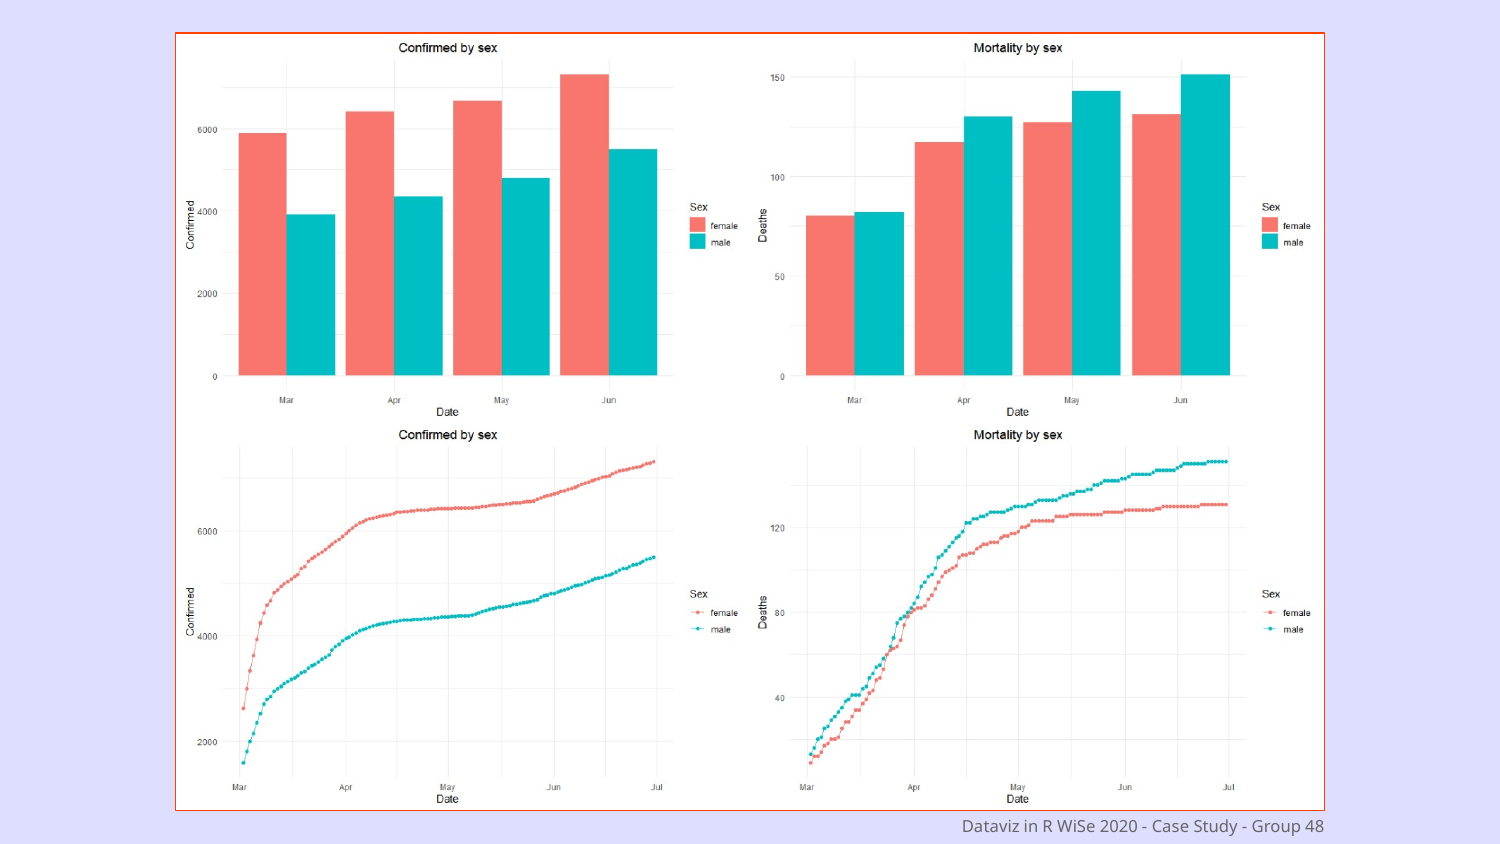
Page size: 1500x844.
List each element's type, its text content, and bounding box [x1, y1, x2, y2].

picture [175, 33, 1325, 810]
text_box Dataviz in R WiSe 2020 - Case Study - Group 48 [794, 807, 1340, 844]
text_box [0, 0, 1500, 844]
